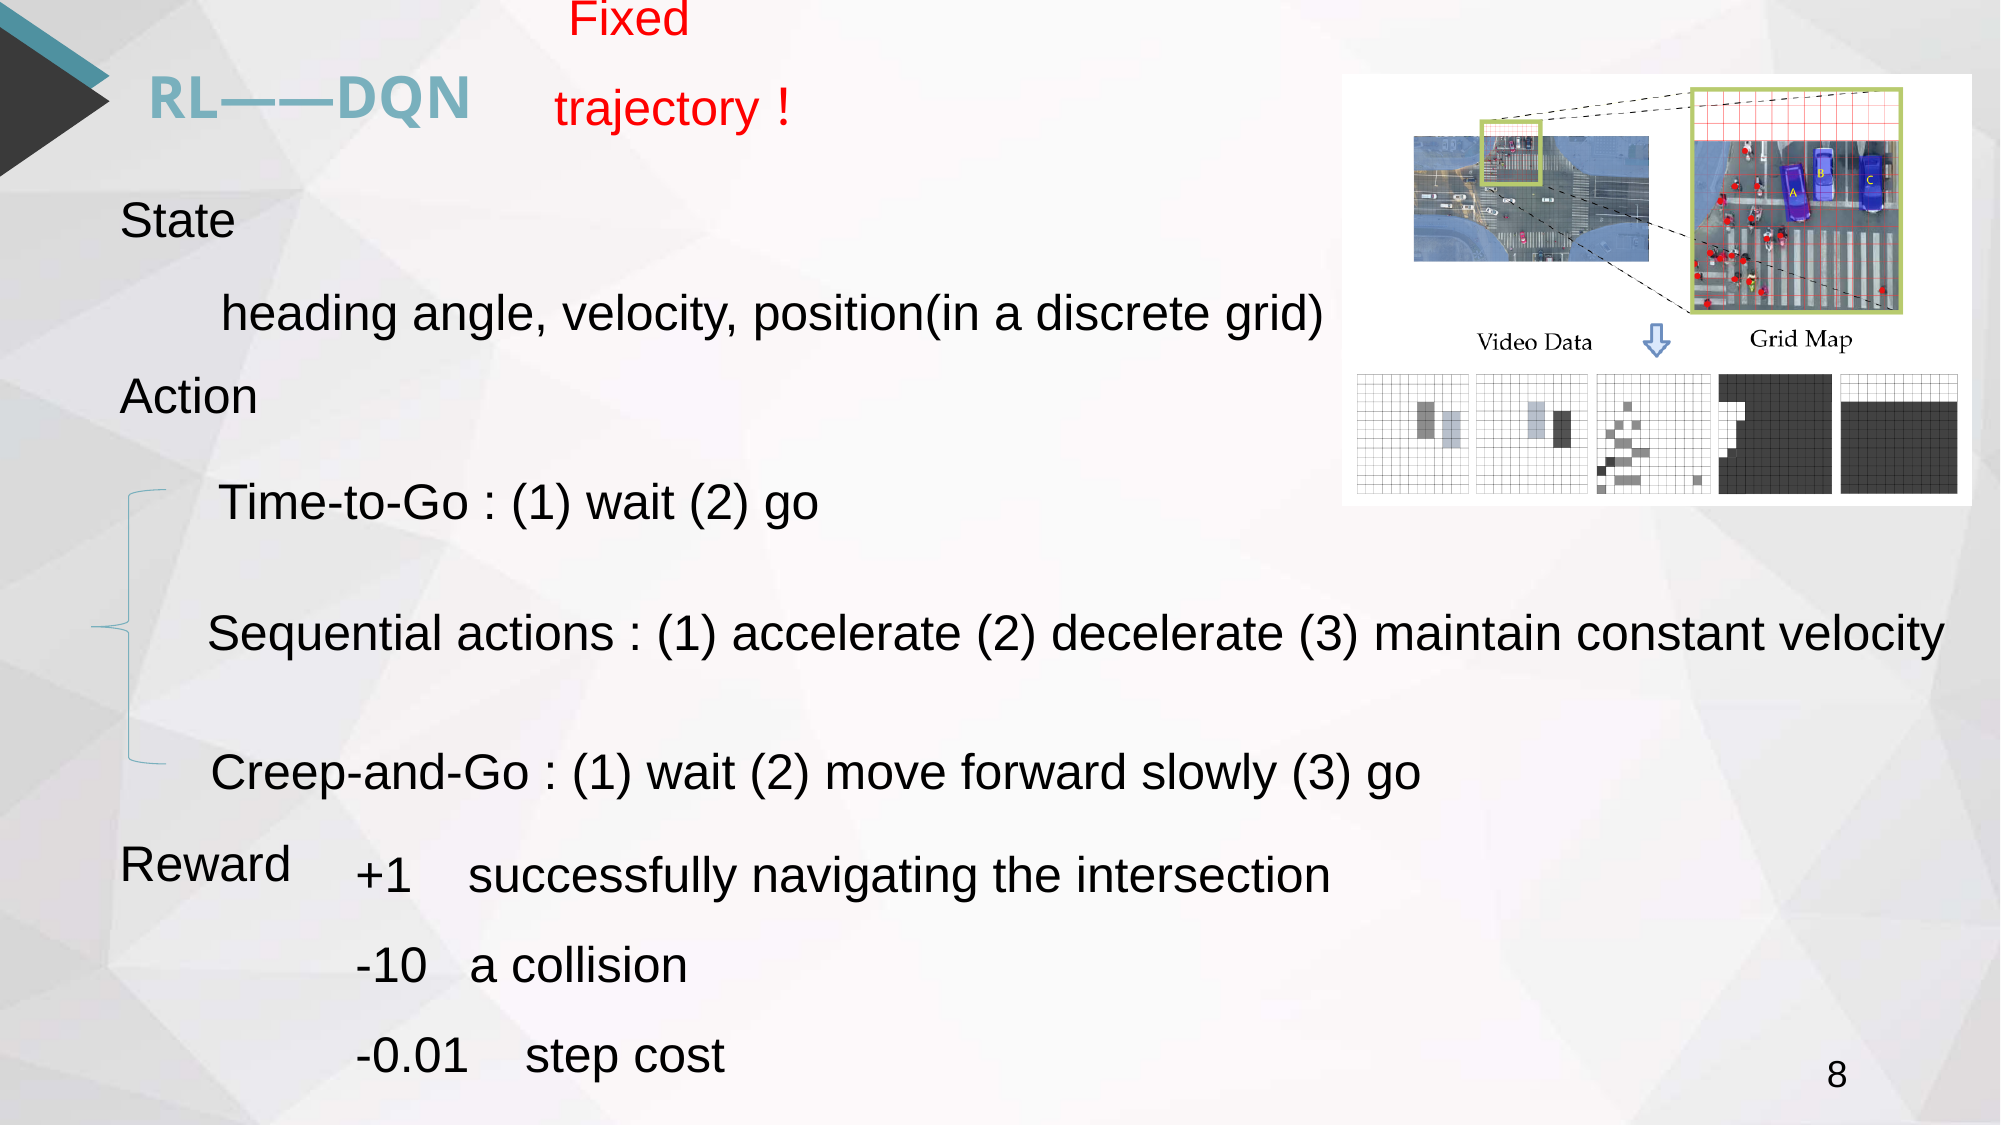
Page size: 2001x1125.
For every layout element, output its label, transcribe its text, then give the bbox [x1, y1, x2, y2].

text_box Fixed trajectory！ [539, 0, 942, 144]
text_box Reward [104, 823, 323, 899]
text_box [91, 489, 167, 765]
text_box State [104, 180, 323, 255]
text_box 8 [1412, 1042, 1863, 1103]
picture [0, 0, 2001, 1125]
text_box +1 successfully navigating the intersection -10 a collision -0.01 step cost [340, 805, 1496, 1091]
text_box heading angle, velocity, position(in a discrete grid) [192, 242, 1342, 348]
title RL——DQN [132, 50, 1537, 149]
text_box Creep-and-Go : (1) wait (2) move forward slowly (3) go [195, 702, 2000, 808]
text_box Time-to-Go : (1) wait (2) go [203, 432, 891, 537]
text_box Sequential actions : (1) accelerate (2) decelerate (3) maintain constant velocity [192, 563, 2000, 668]
text_box Action [104, 356, 323, 431]
